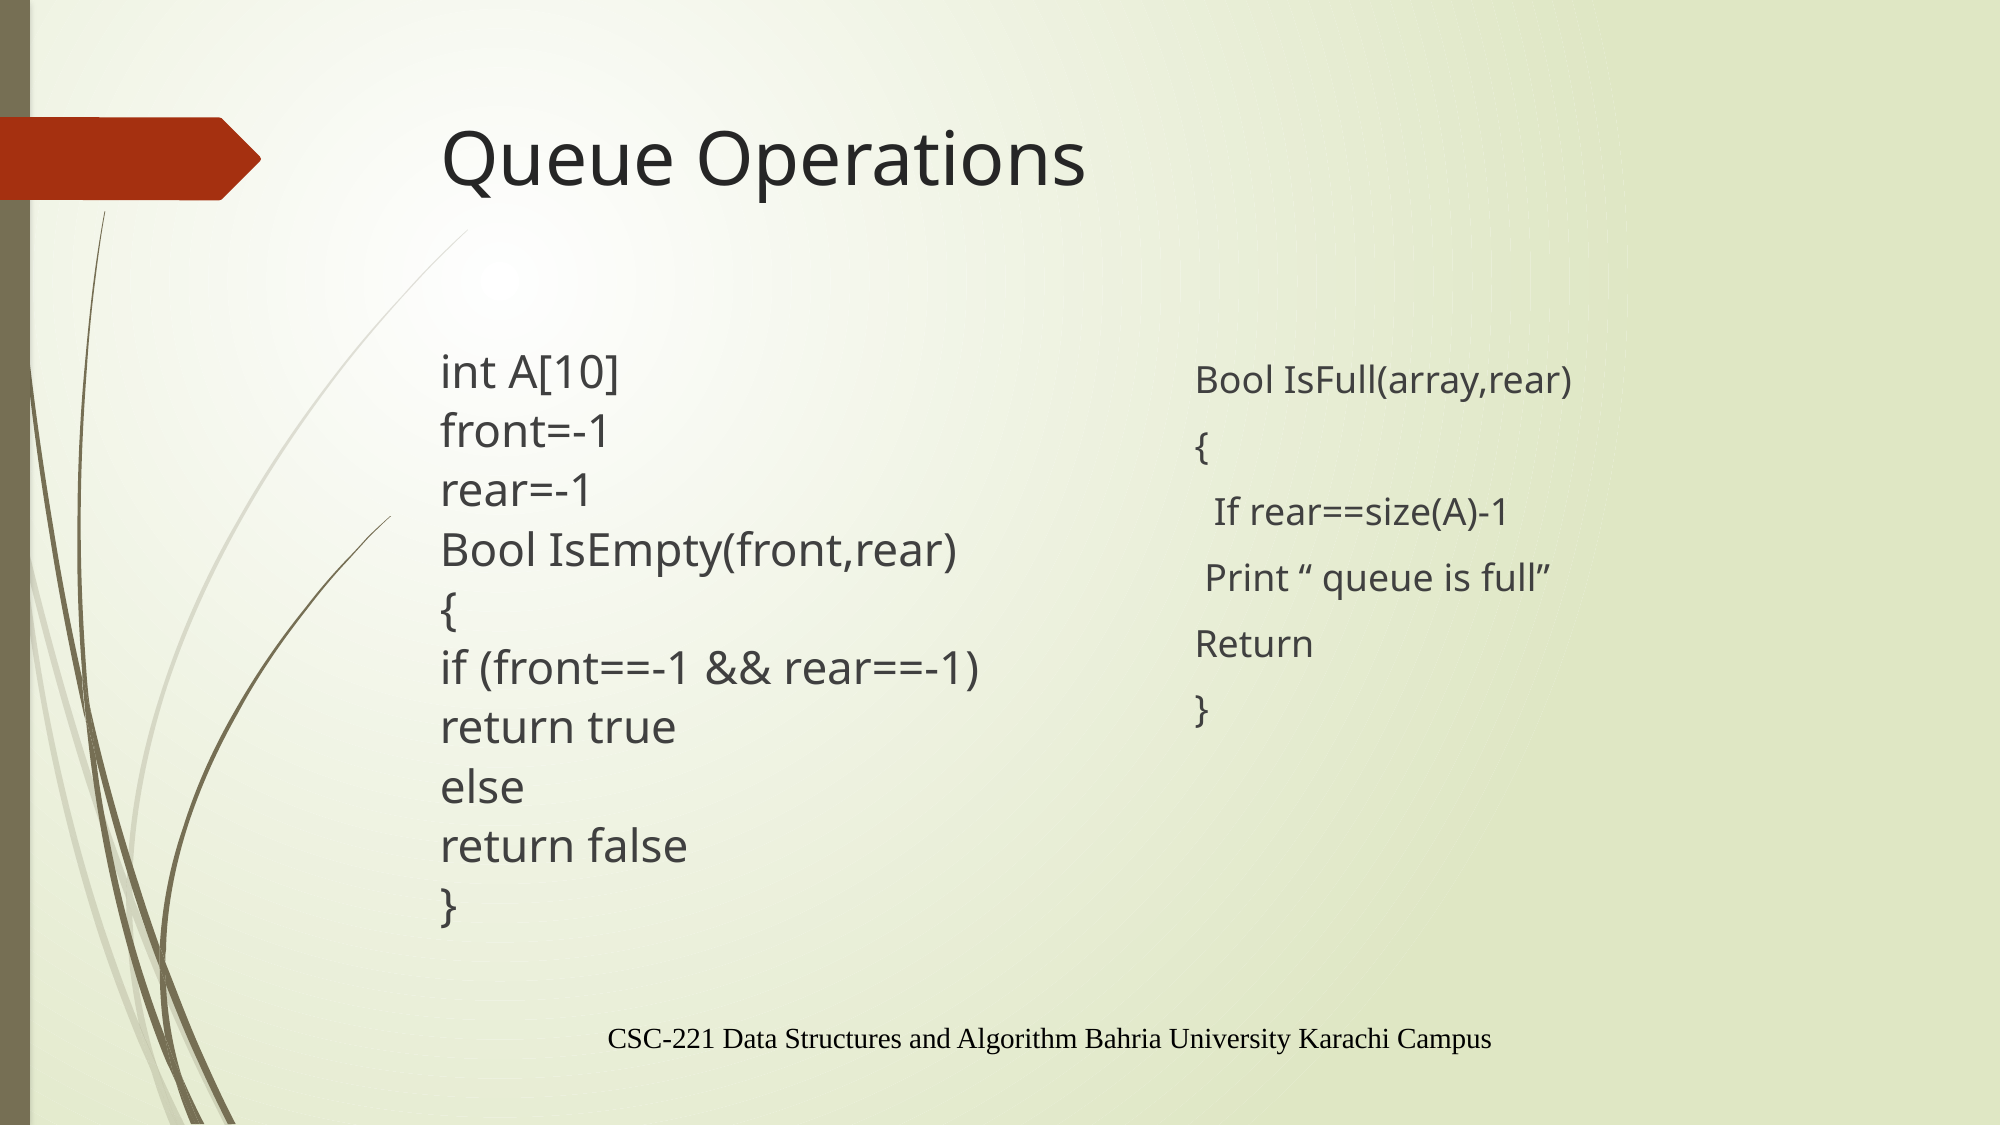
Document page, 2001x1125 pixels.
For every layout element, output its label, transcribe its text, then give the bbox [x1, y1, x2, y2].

footer CSC-221 Data Structures and Algorithm Bahria University Karachi Campus [424, 1006, 1675, 1067]
list Bool IsFull(array,rear) { If rear==size(A)-1 Print “ queue is full” Return } [1179, 348, 1888, 969]
list int A[10] front=-1 rear=-1 Bool IsEmpty(front,rear) { if (front==-1 && rear==-1) return true else return false } [424, 350, 1133, 970]
title Queue Operations [425, 102, 1888, 313]
